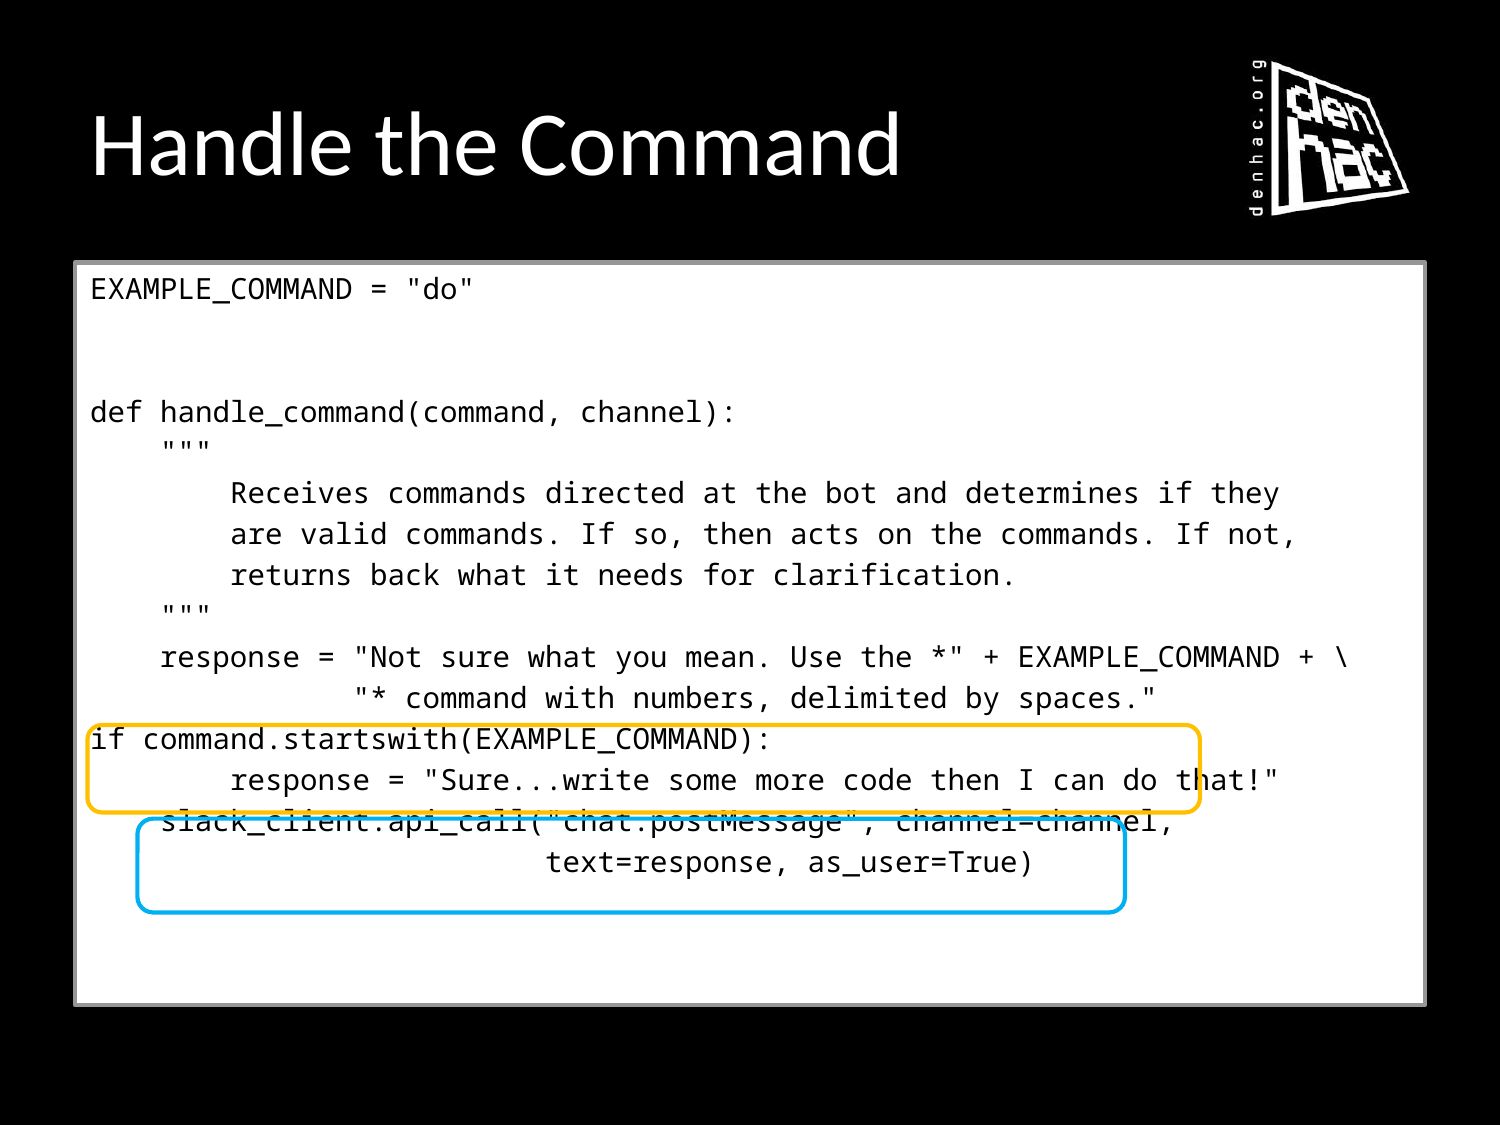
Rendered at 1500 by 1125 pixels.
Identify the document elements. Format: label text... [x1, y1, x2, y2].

list EXAMPLE_COMMAND = "do" def handle_command(command, channel): """ Receives commands directed at the bot and determines if they are valid commands. If so, then acts on the commands. If not, returns back what it needs for clarification. """ response = "Not sure what you mean. Use the *" + EXAMPLE_COMMAND + \ "* command with numbers, delimited by spaces." if command.startswith(EXAMPLE_COMMAND): response = "Sure...write some more code then I can do that!" slack_client.api_call("chat.postMessage", channel=channel, text=response, as_user=True) [73, 260, 1427, 1007]
text_box [85, 722, 1203, 815]
title Handle the Command [75, 45, 1425, 233]
text_box [135, 816, 1128, 915]
